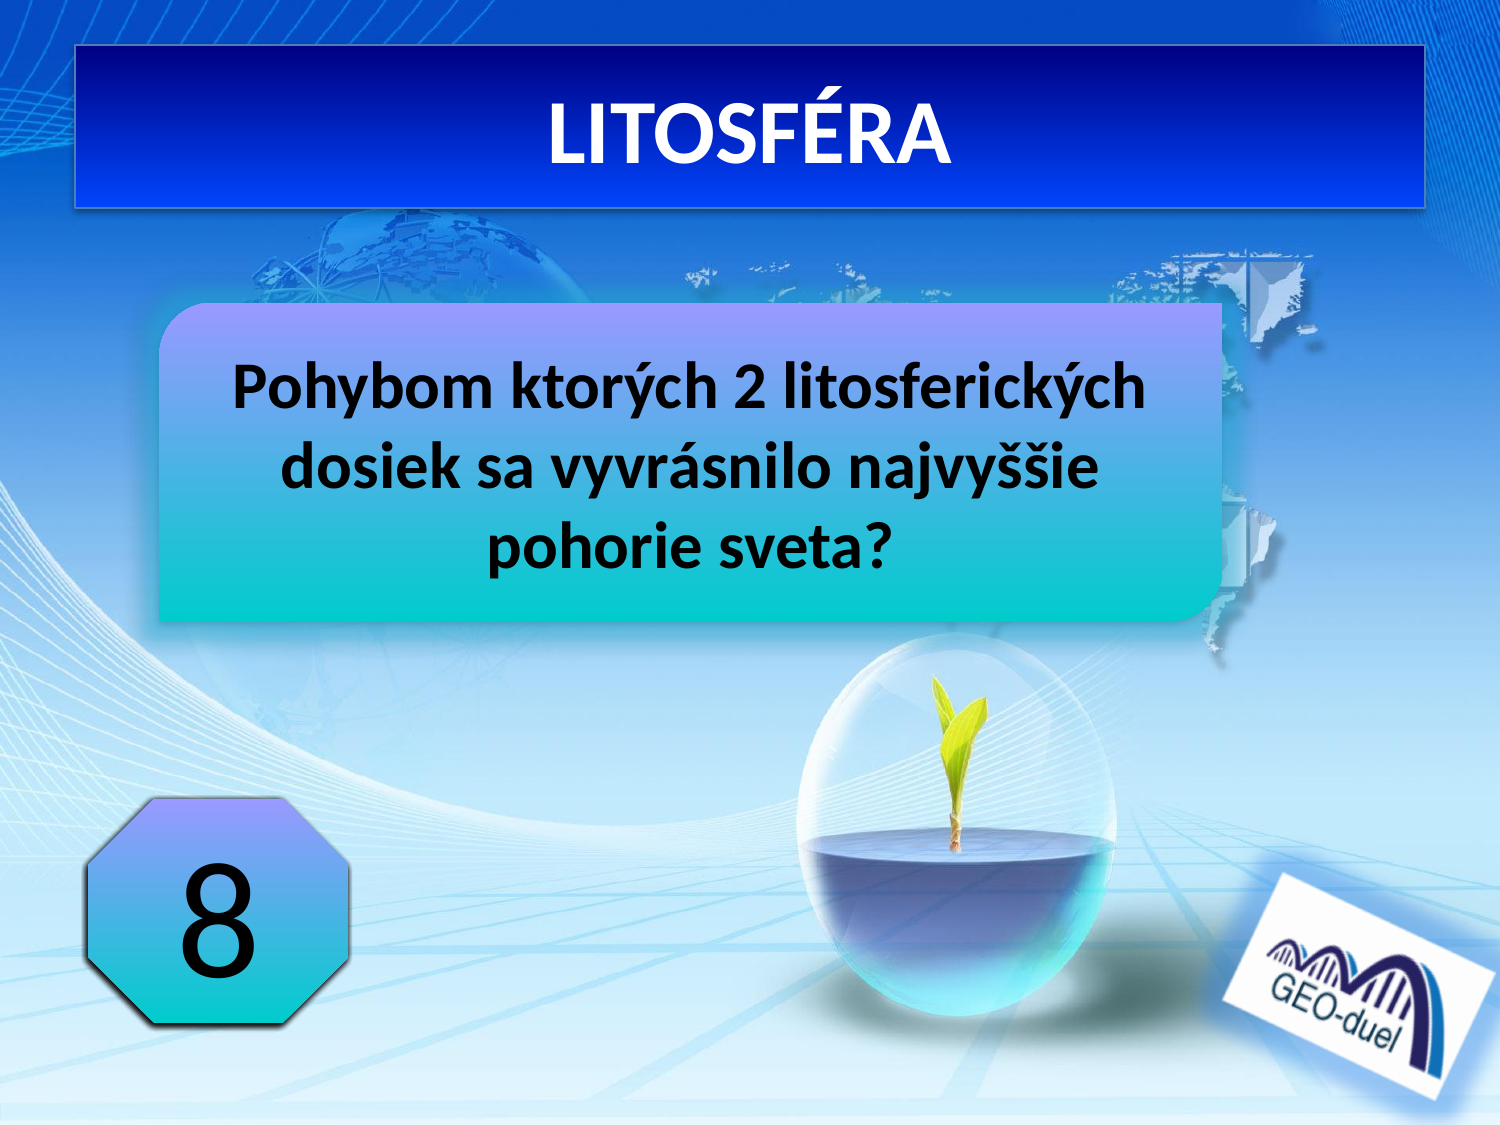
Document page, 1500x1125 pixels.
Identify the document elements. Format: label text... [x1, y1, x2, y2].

title LITOSFÉRA [74, 44, 1426, 209]
picture [0, 0, 1500, 1125]
text_box 8 [88, 798, 349, 1024]
text_box Pohybom ktorých 2 litosferických dosiek sa vyvrásnilo najvyššie pohorie sveta? [159, 302, 1223, 622]
